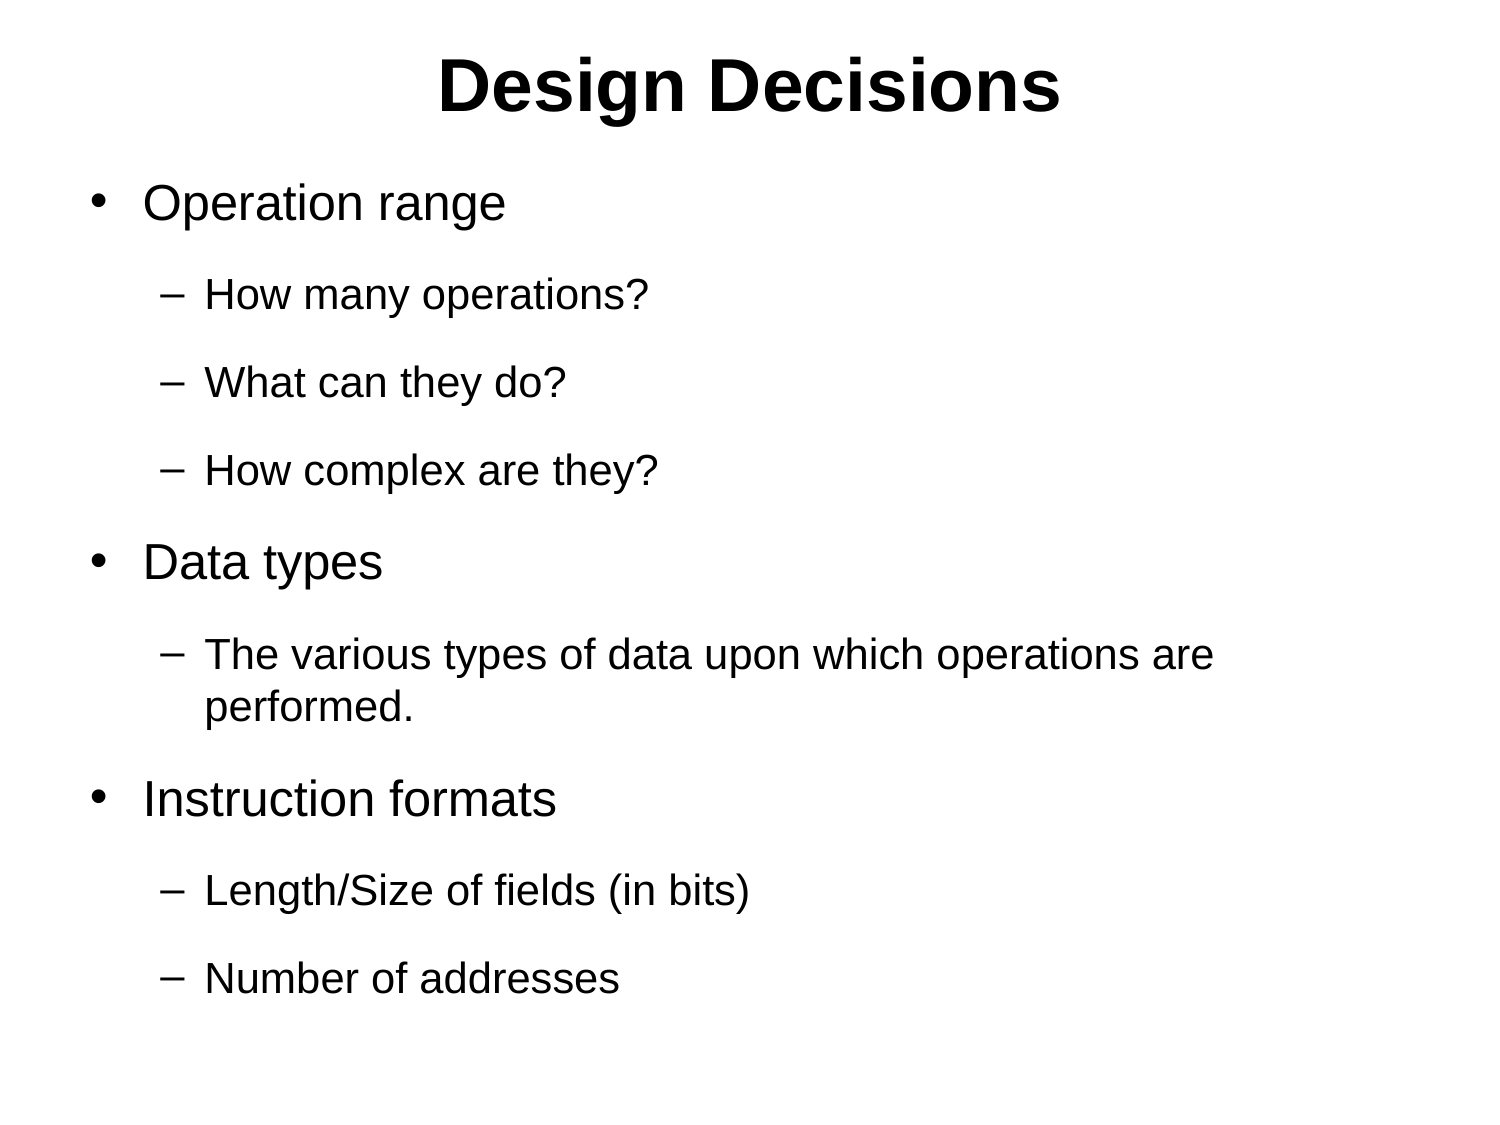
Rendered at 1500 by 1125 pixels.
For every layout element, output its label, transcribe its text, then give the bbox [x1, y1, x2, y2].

list Operation range How many operations? What can they do? How complex are they? Data types The various types of data upon which operations are performed. Instruction formats Length/Size of fields (in bits) Number of addresses [75, 162, 1425, 1013]
title Design Decisions [75, 24, 1425, 138]
